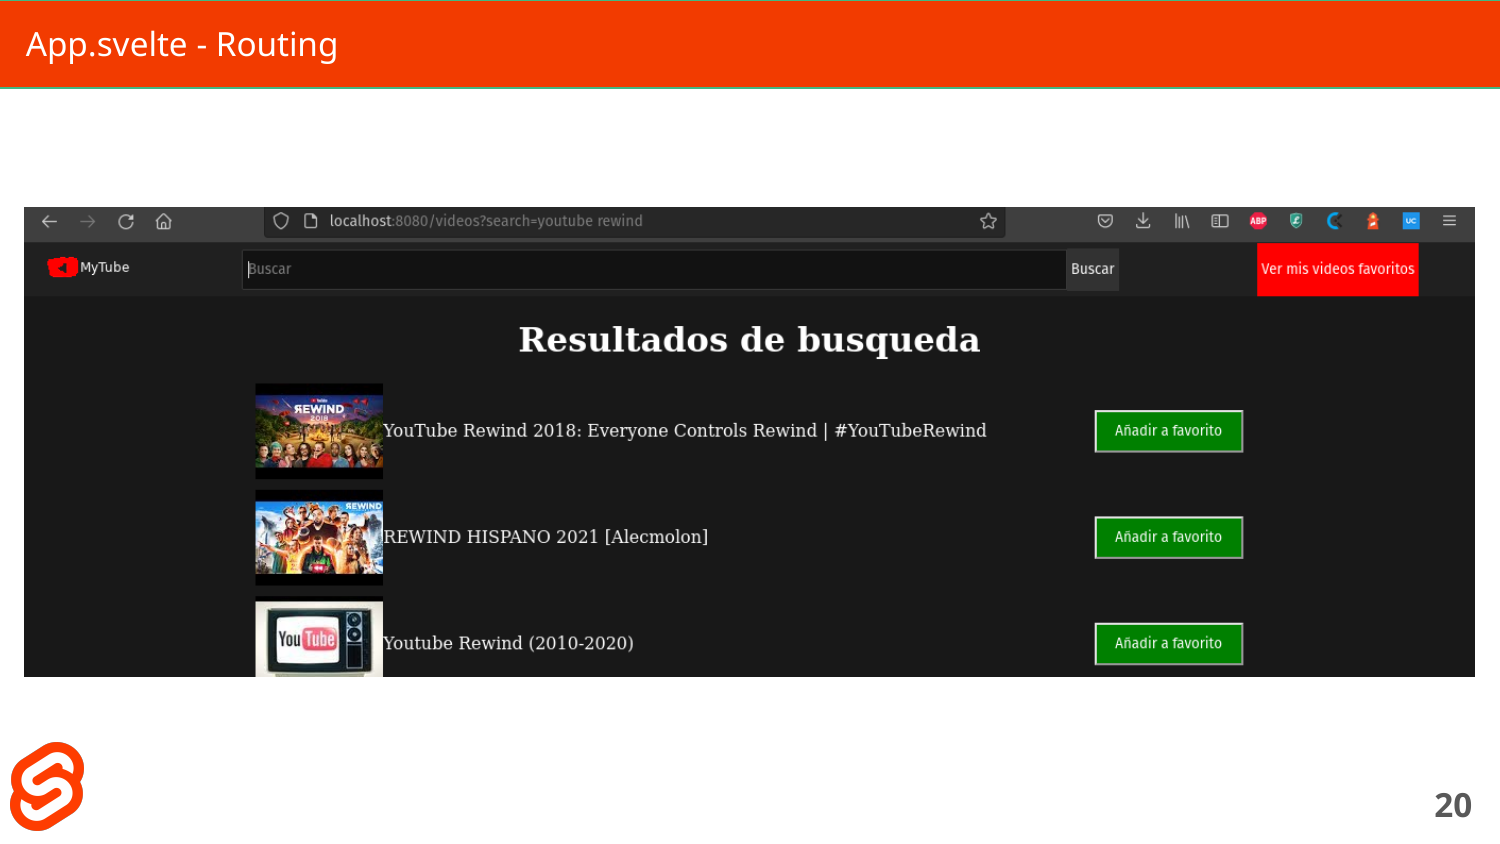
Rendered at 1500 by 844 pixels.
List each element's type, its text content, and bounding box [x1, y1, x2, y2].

picture [24, 207, 1476, 678]
text_box App.svelte - Routing [10, 8, 1071, 79]
text_box ‹#› [1397, 774, 1488, 839]
picture [10, 742, 85, 832]
text_box [0, 0, 1500, 88]
